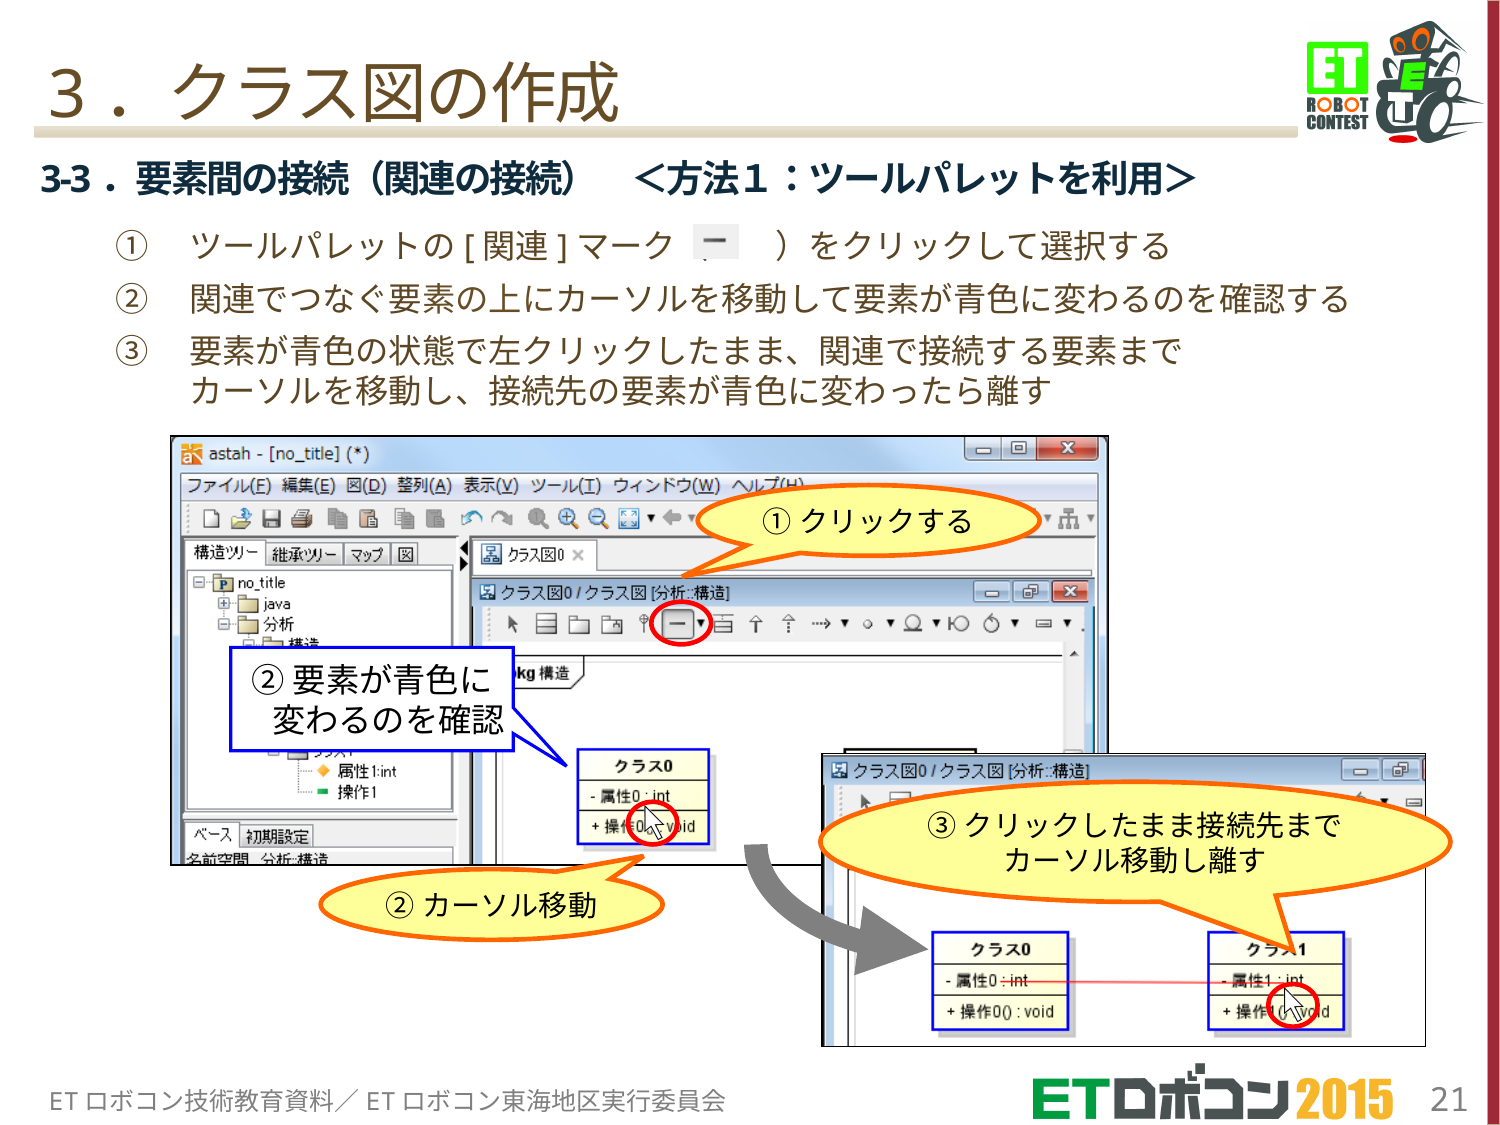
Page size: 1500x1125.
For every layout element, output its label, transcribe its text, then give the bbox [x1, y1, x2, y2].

title 3．クラス図の作成 [33, 30, 1396, 139]
text_box ②カーソル移動 [320, 873, 663, 940]
footer ETロボコン技術教育資料／ETロボコン東海地区実行委員会 [33, 1063, 750, 1124]
picture [1307, 21, 1484, 143]
list 3-3．要素間の接続（関連の接続） ＜方法１：ツールパレットを利用＞ ① ツールパレットの[関連]マーク（ ）をクリックして選択する ② 関連でつなぐ要素の上にカーソルを移動して要素が青色に変わるのを確認する ③ 要素が青色の状態で左クリックしたまま、関連で接続する要素まで カーソルを移動し、接続先の要素が青色に変わったら離す [25, 147, 1388, 457]
slide_number 21 [1395, 1067, 1485, 1124]
text_box [762, 873, 817, 925]
picture [1029, 1060, 1405, 1125]
text_box ③クリックしたまま接続先まで カーソル移動し離す [1430, 820, 1451, 864]
picture [692, 223, 740, 260]
picture [170, 436, 1425, 1046]
